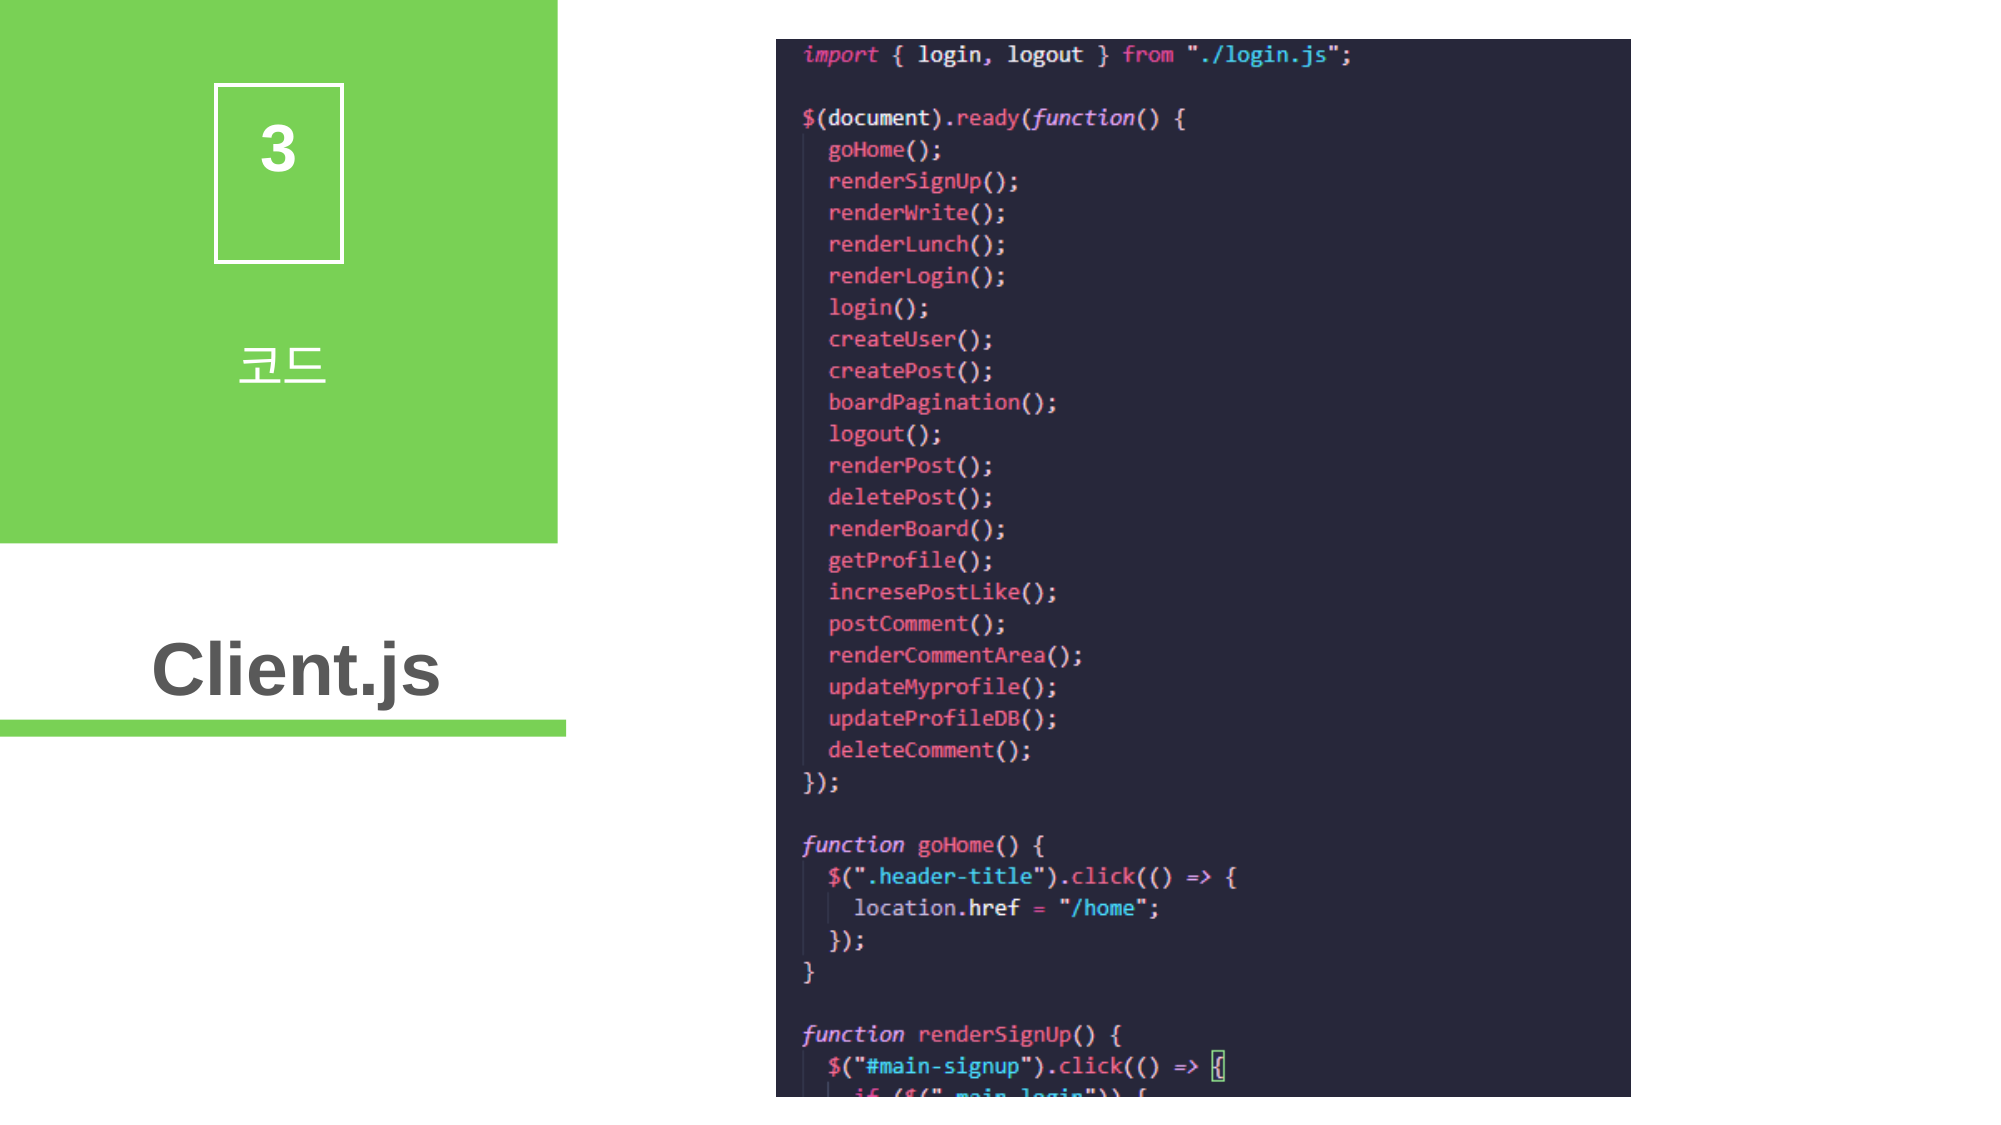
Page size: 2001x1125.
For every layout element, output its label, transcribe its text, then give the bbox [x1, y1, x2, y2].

text_box 3 [245, 97, 313, 193]
text_box [0, 719, 567, 738]
picture [776, 39, 1631, 1097]
text_box [215, 84, 343, 263]
text_box Client.js [0, 613, 594, 719]
text_box 코드 [26, 327, 541, 403]
